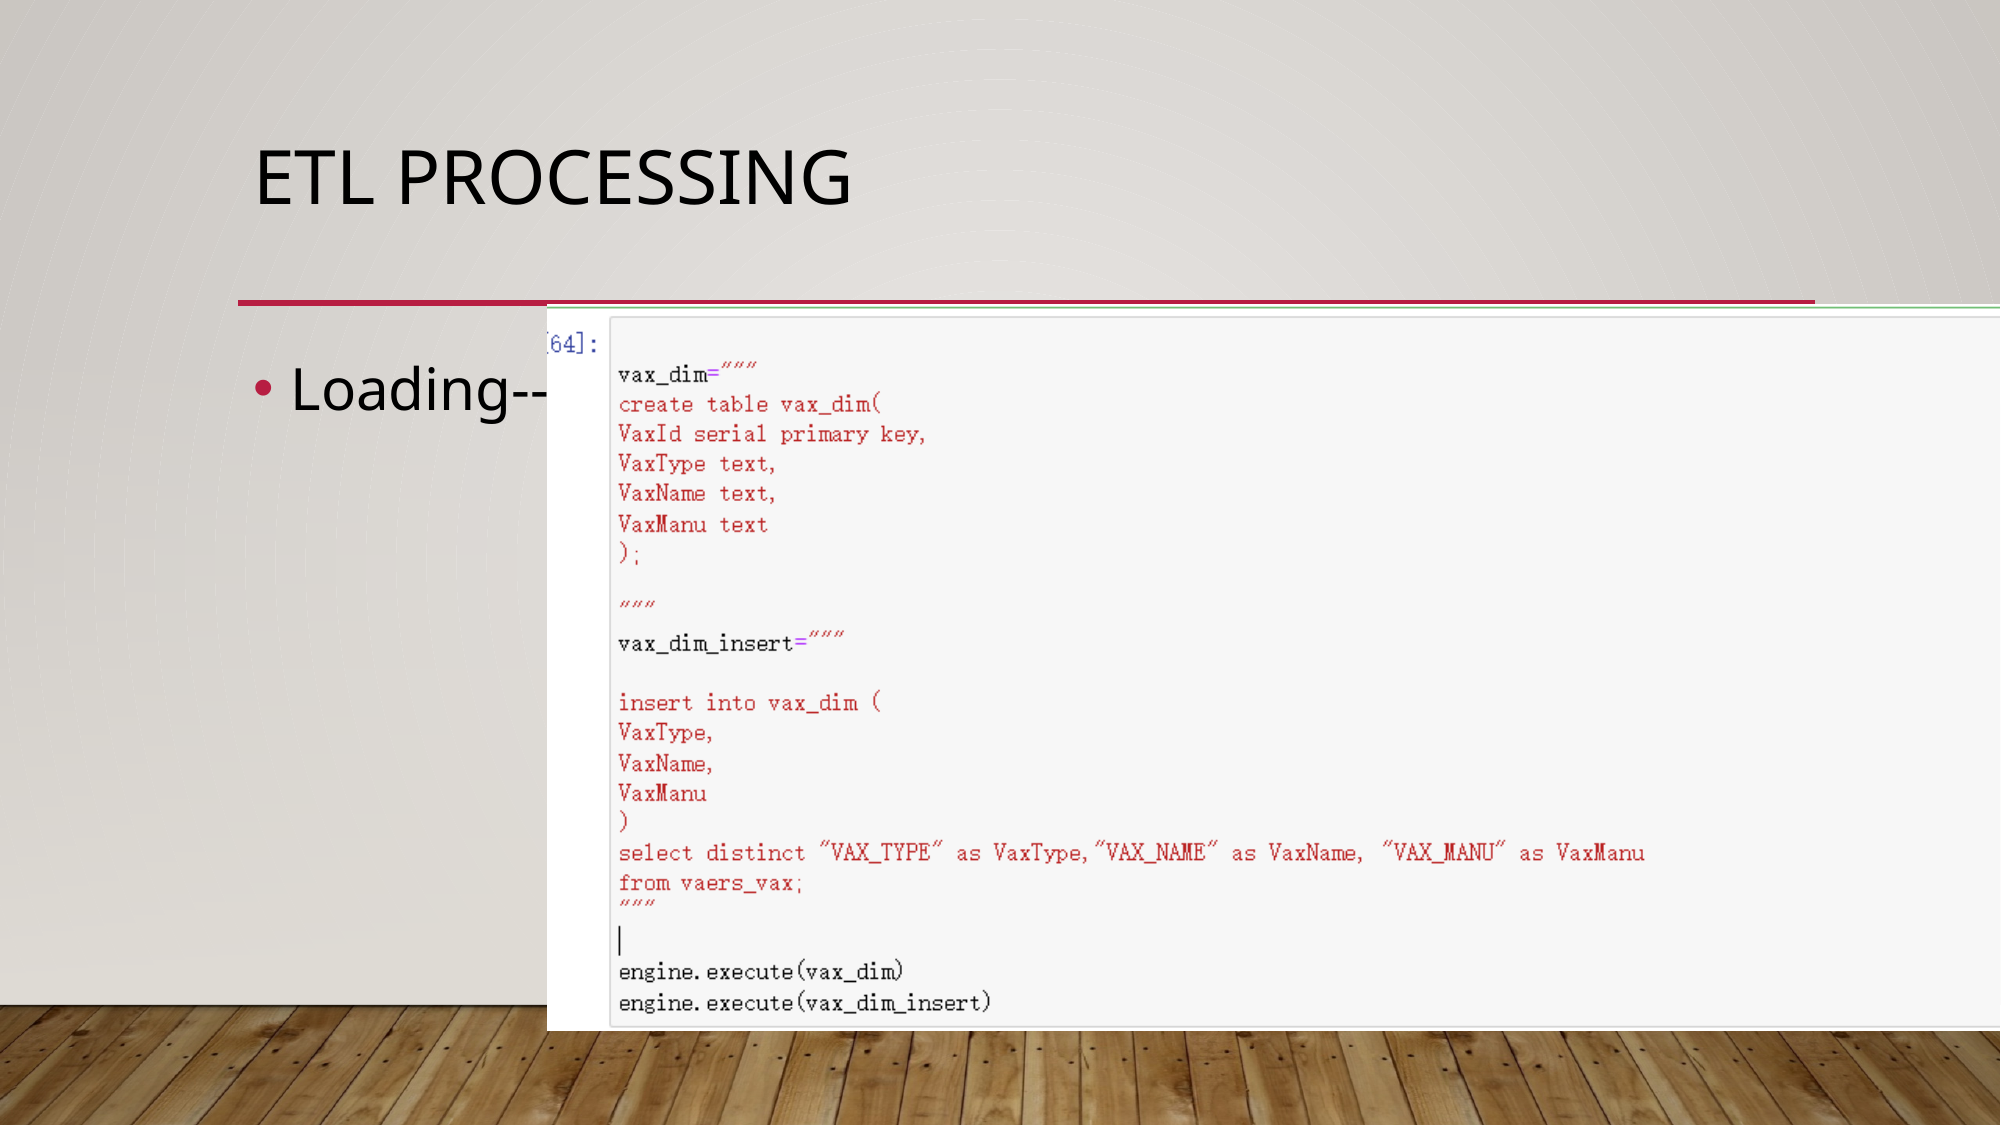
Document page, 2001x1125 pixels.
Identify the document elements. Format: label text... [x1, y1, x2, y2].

list Loading--vax dimension [238, 330, 547, 897]
picture [0, 303, 2000, 1125]
title ETL Processing [238, 131, 1814, 305]
